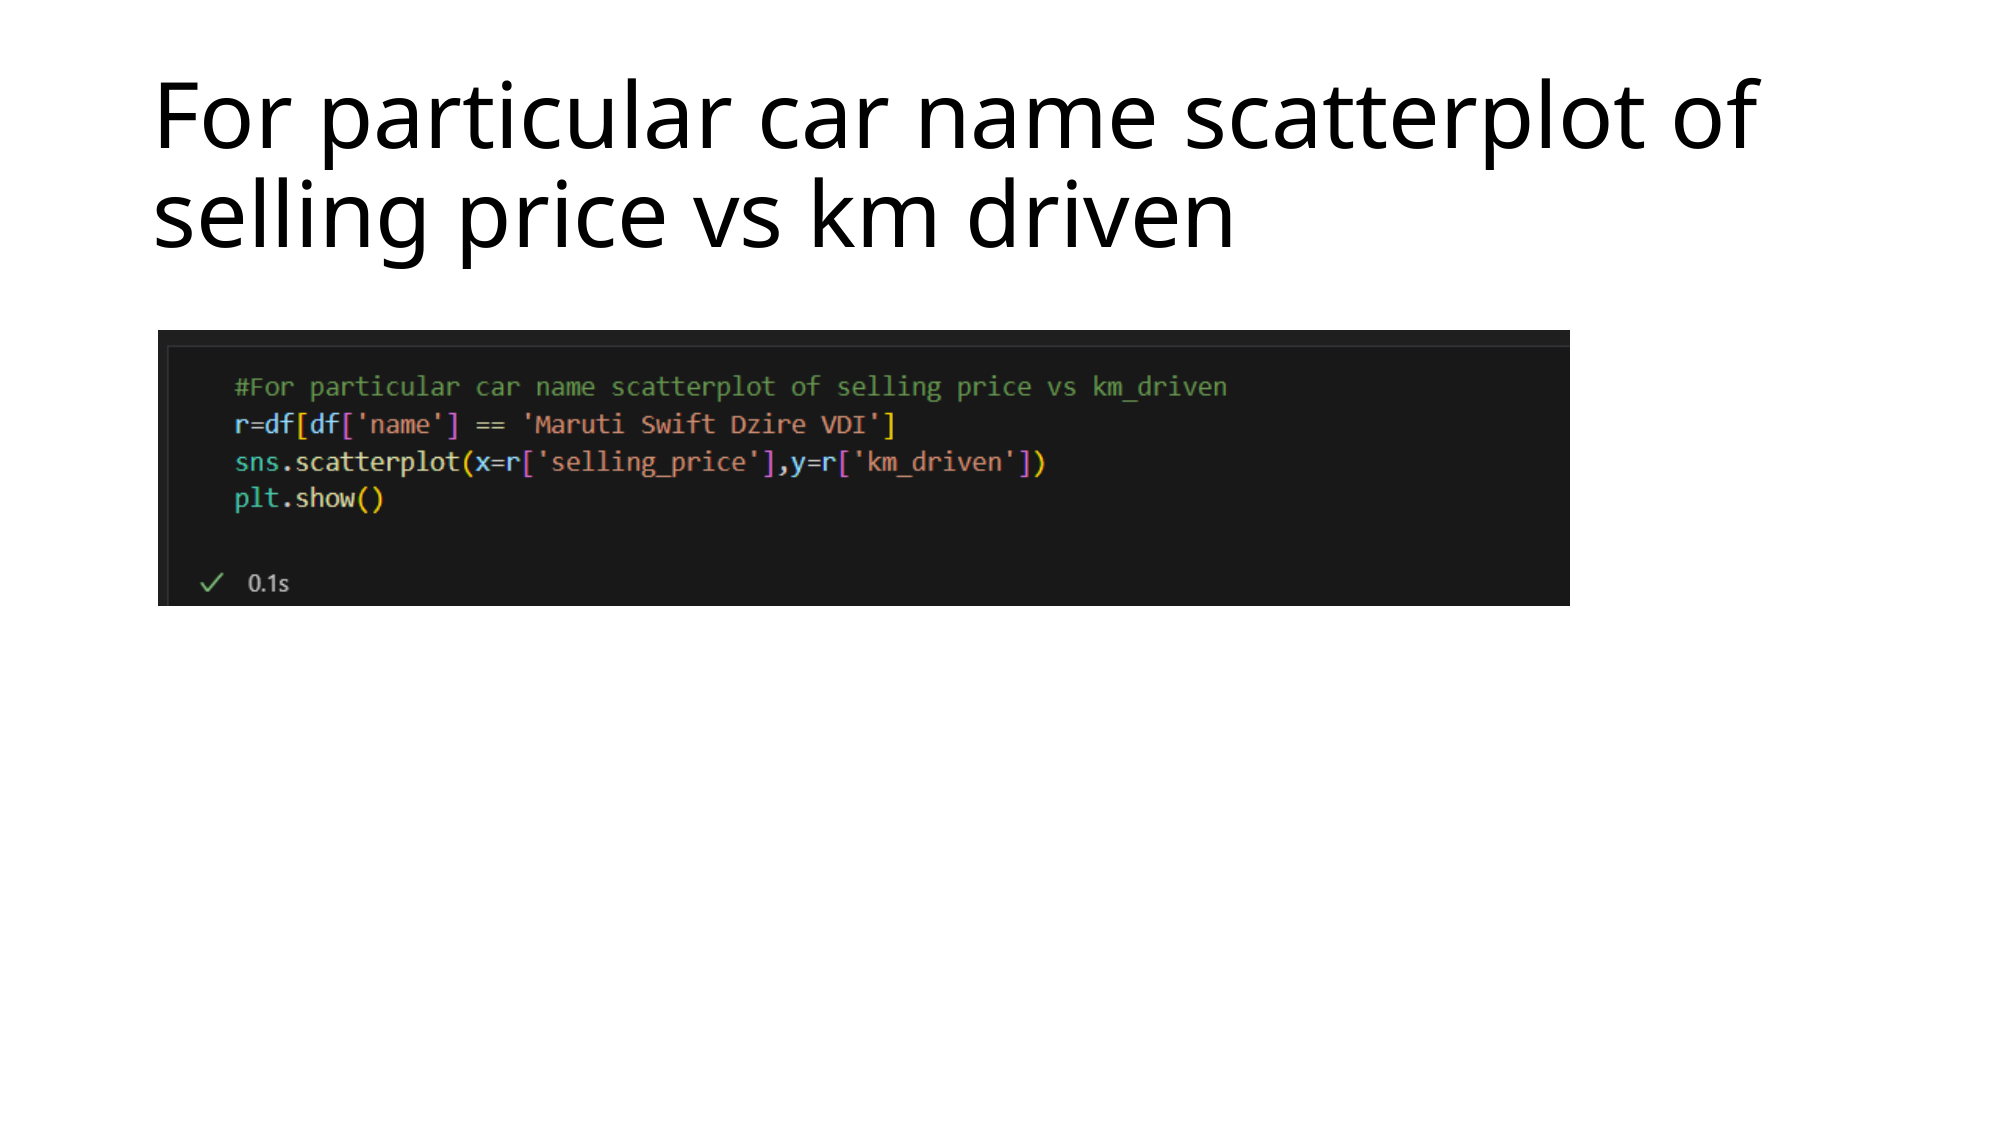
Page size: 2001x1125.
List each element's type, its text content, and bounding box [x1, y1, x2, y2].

title For particular car name scatterplot of selling price vs km driven [137, 59, 1863, 278]
picture [158, 330, 1571, 607]
